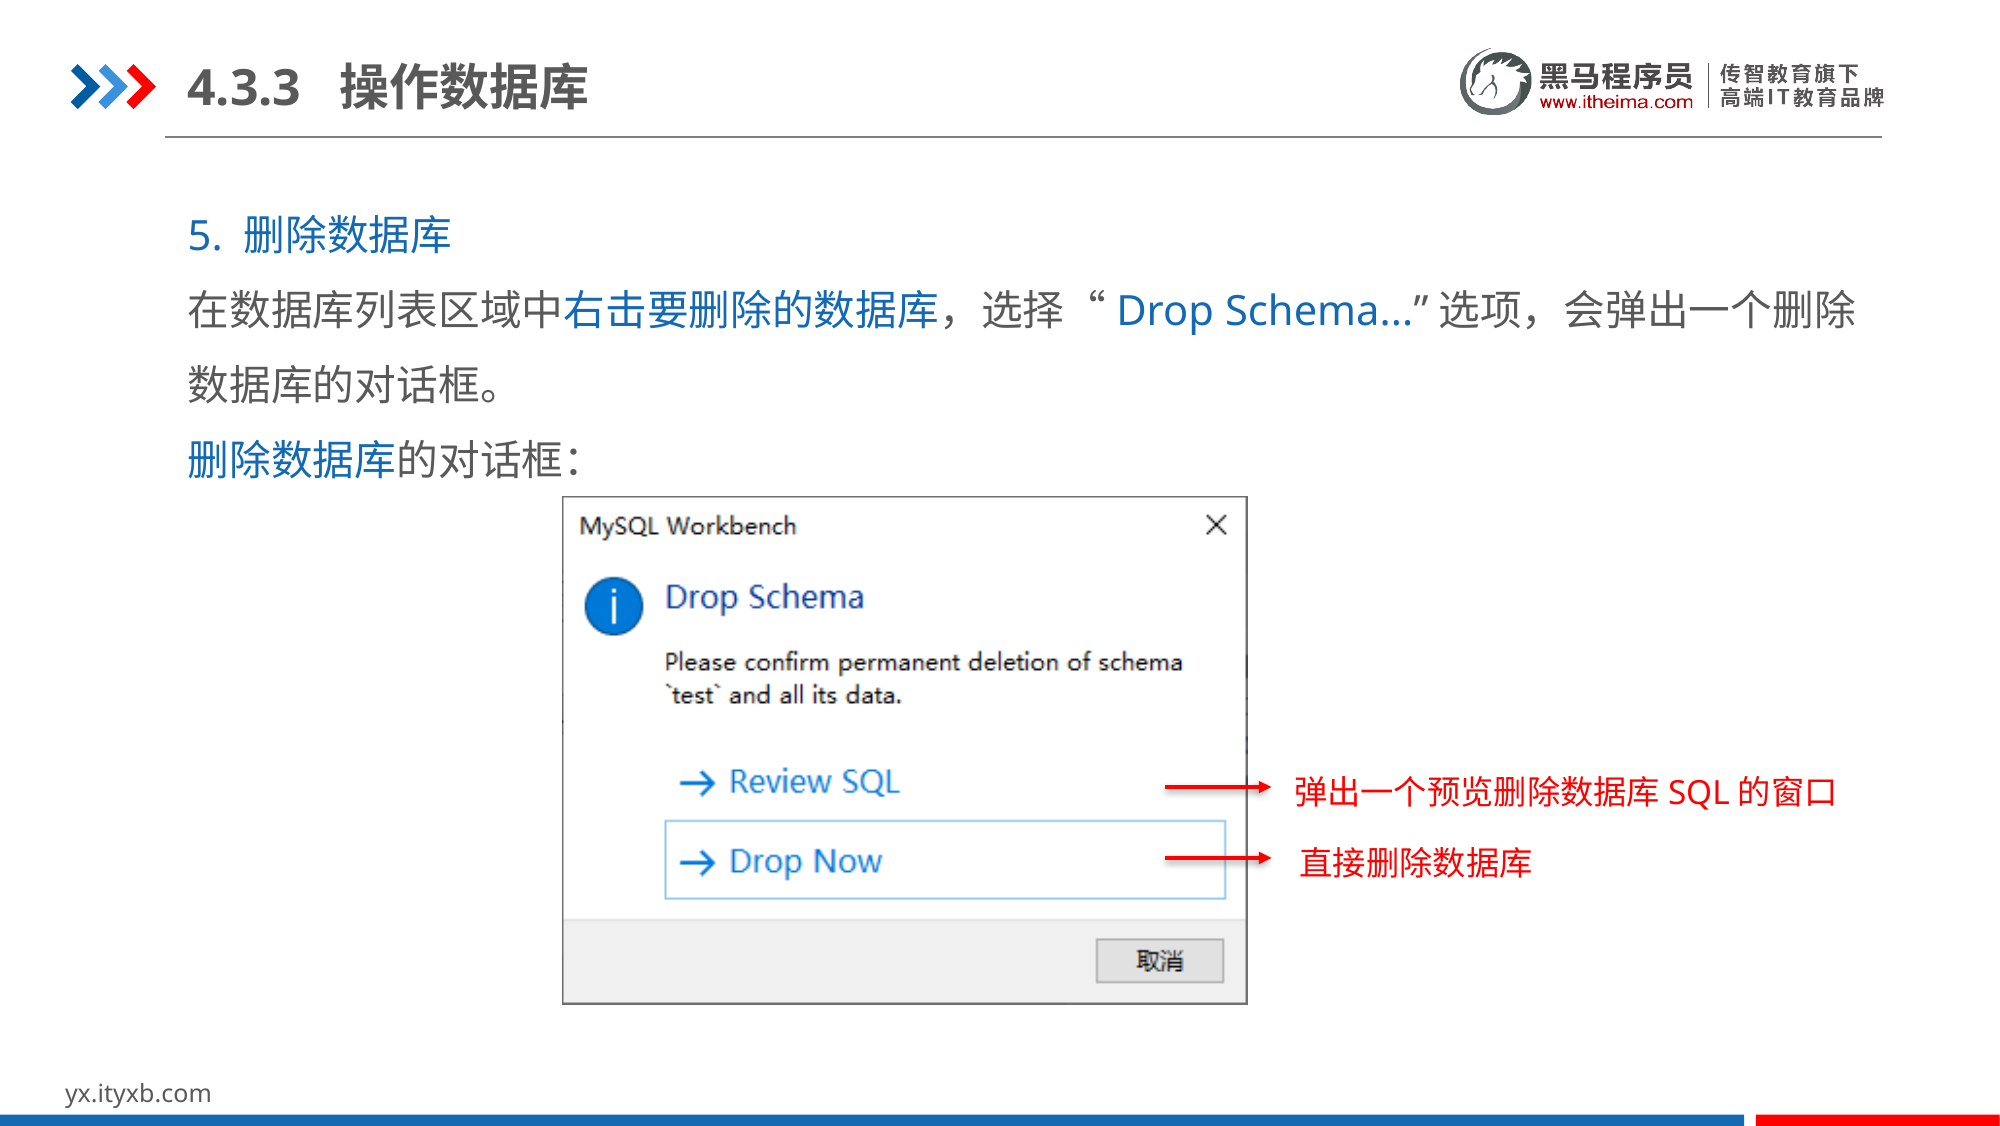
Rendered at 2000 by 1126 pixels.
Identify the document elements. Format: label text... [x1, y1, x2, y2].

text_box 直接删除数据库 [1285, 834, 1548, 889]
picture [562, 496, 1249, 1006]
text_box 弹出一个预览删除数据库SQL的窗口 [1279, 763, 1853, 819]
picture [1460, 48, 1887, 115]
text_box 4.3.3 操作数据库 [187, 43, 1047, 127]
text_box 5. 删除数据库 在数据库列表区域中右击要删除的数据库，选择“Drop Schema...”选项，会弹出一个删除数据库的对话框。 删除数据库的对话框： [173, 176, 1910, 492]
